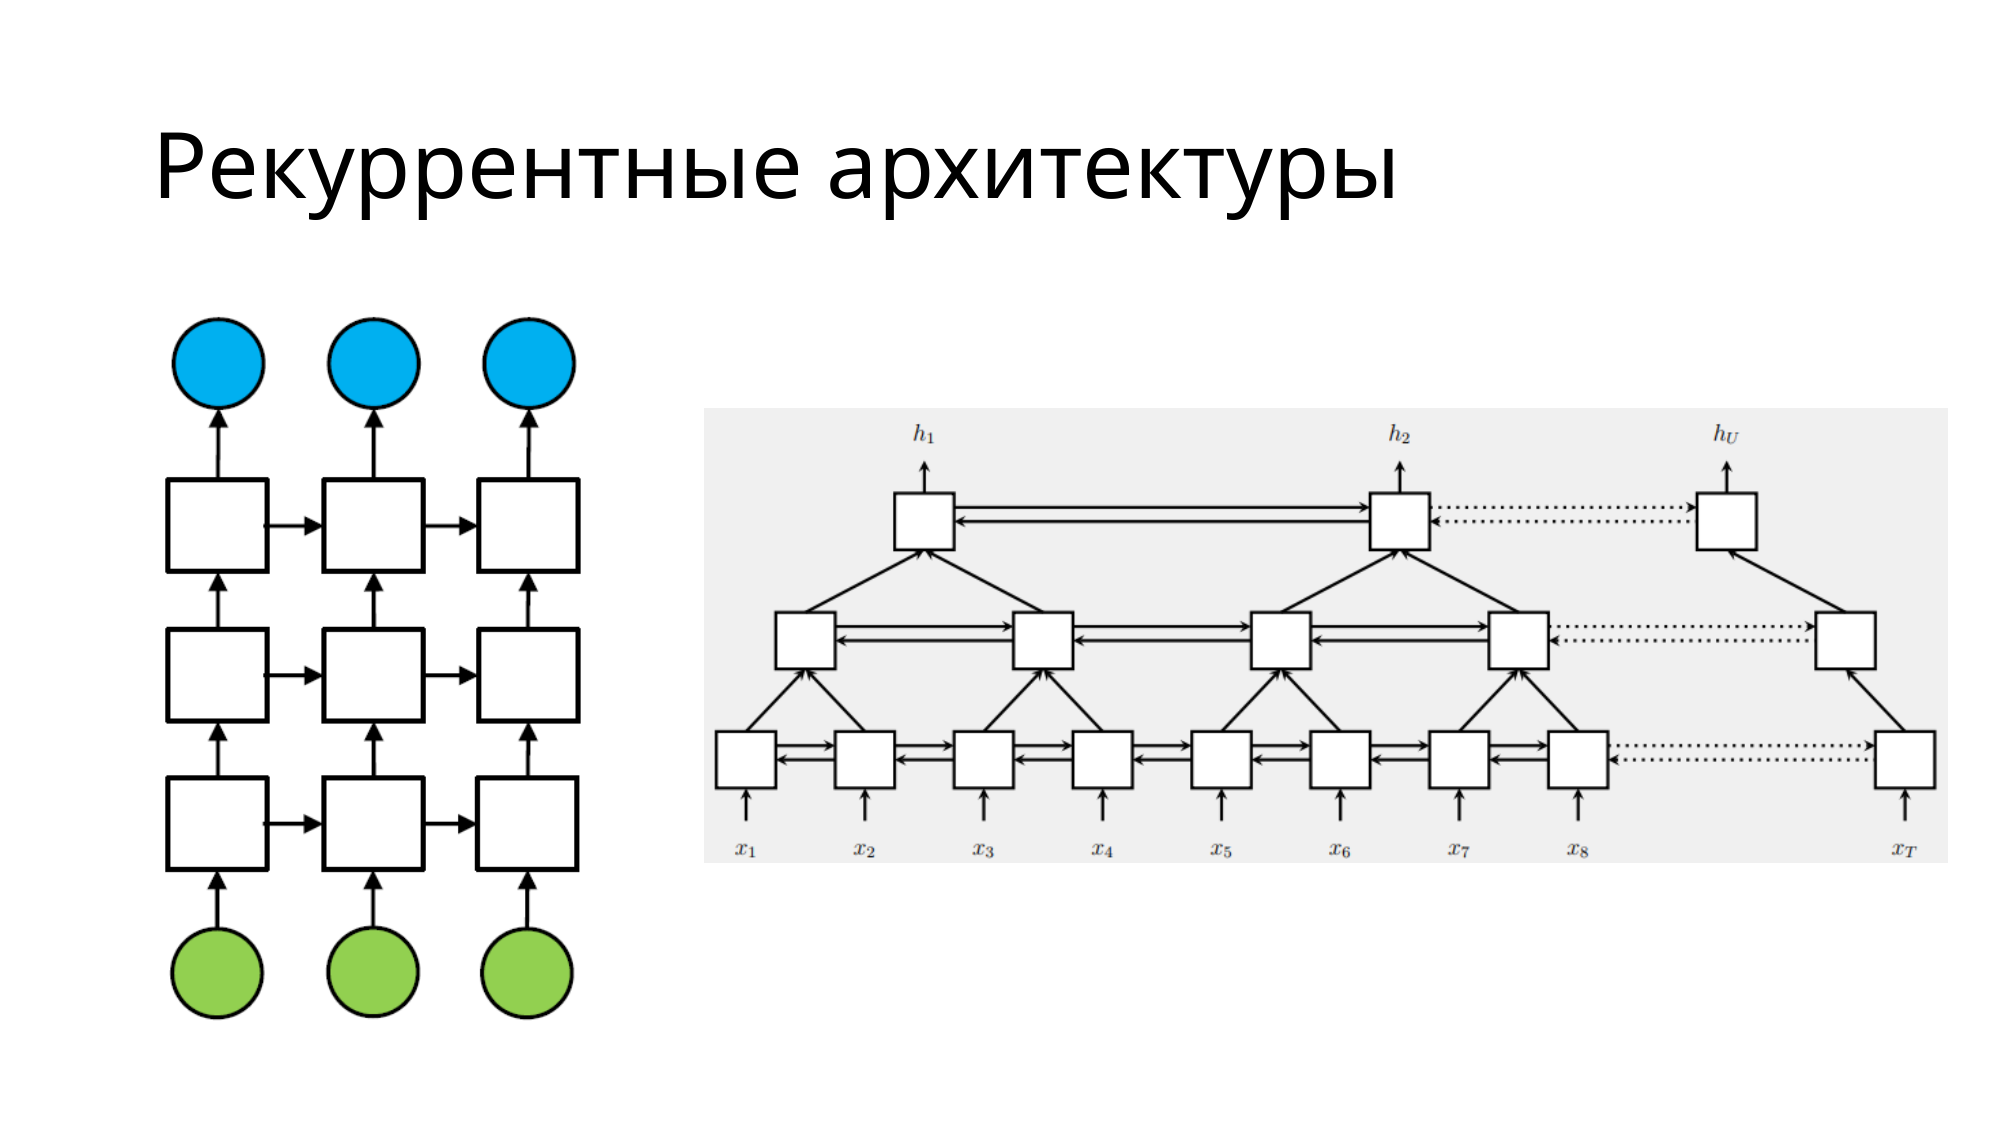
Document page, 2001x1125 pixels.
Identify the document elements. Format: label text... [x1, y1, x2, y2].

picture [704, 408, 1948, 863]
title Рекуррентные архитектуры [137, 59, 1863, 278]
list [137, 303, 595, 1040]
